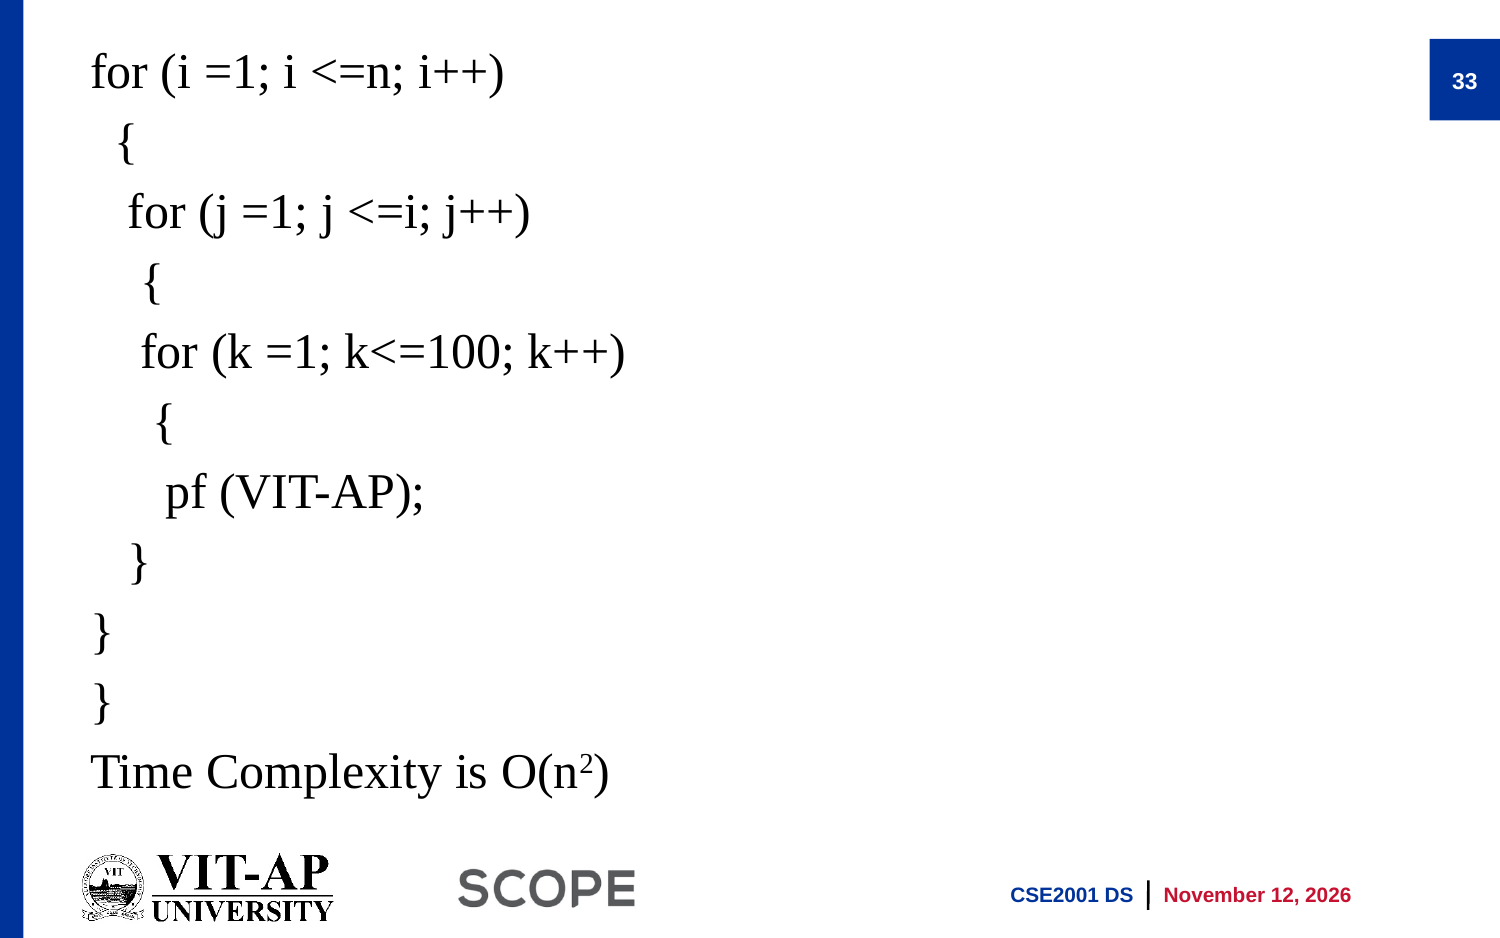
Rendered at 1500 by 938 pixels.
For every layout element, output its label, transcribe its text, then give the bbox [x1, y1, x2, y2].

slide_number 33 [1429, 45, 1500, 116]
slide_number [1149, 868, 1424, 919]
footer CSE2001 DS [673, 868, 1149, 919]
picture [454, 864, 641, 910]
list for (i =1; i <=n; i++) { for (j =1; j <=i; j++) { for (k =1; k<=100; k++) { pf (VIT-AP); } } } Time Complexity is O(n2) [74, 30, 1426, 838]
picture [76, 846, 337, 928]
